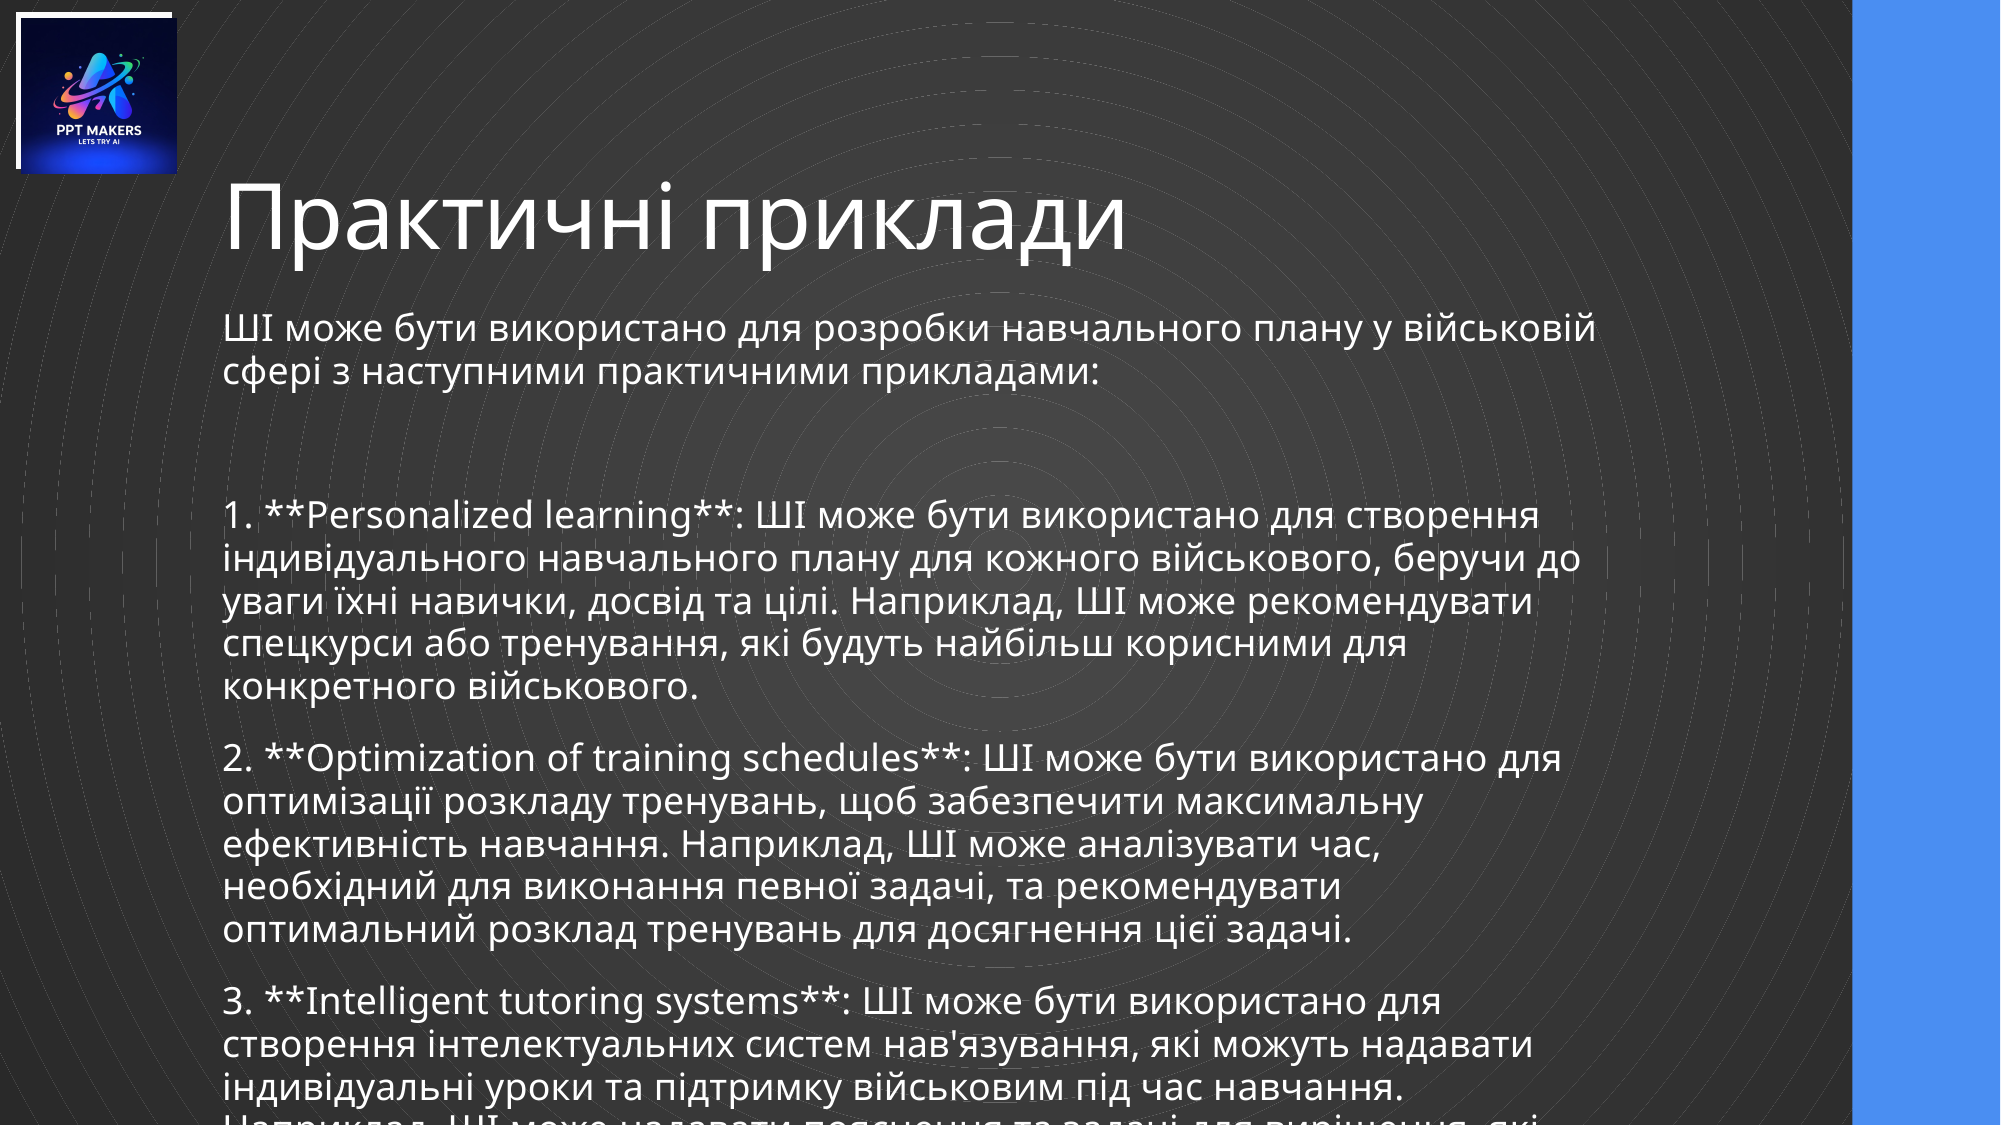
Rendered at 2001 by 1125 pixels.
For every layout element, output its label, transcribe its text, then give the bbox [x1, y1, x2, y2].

title Практичні приклади [206, 60, 1797, 278]
picture [15, 12, 178, 175]
list ШІ може бути використано для розробки навчального плану у військовій сфері з наступними практичними прикладами: 1. **Personalized learning**: ШІ може бути використано для створення індивідуального навчального плану для кожного військового, беручи до уваги їхні навички, досвід та цілі. Наприклад, ШІ може рекомендувати спецкурси або тренування, які будуть найбільш корисними для конкретного військового. 2. **Optimization of training schedules**: ШІ може бути використано для оптимізації розкладу тренувань, щоб забезпечити максимальну ефективність навчання. Наприклад, ШІ може аналізувати час, необхідний для виконання певної задачі, та рекомендувати оптимальний розклад тренувань для досягнення цієї задачі. 3. **Intelligent tutoring systems**: ШІ може бути використано для створення інтелектуальних систем нав'язування, які можуть надавати індивідуальні уроки та підтримку військовим під час навчання. Наприклад, ШІ може надавати пояснення та задачі для вирішення, які будуть найбільш корисними для конкретного військового. 4. **Predictive analytics**: ШІ може бути використано для аналізу статистичних даних про успішність навчальних програм та передбачення результатів навчання. Наприклад, ШІ може передбачати, які навички або знання військових потребують додаткового вивчення, щоб досягти необхідних результатів. 5. **Simulation-based training**: ШІ може бути використано для створення симуляторів навчальних програм, які можуть мимовживати реальні ситуації та дозволяти військовим практикуватися та навчатися в безпеці. Наприклад, ШІ може створити симулятор бойового тренування, який дозволить військовим практикуватися в різних сценаріях та ситуаціях. Ці приклади демонструють, як ШІ може бути використано для покращення ефективності навчання у військовій сфері та забезпечення більшого рівня підготовки військових до виконання їхніх обов [206, 299, 1617, 1014]
